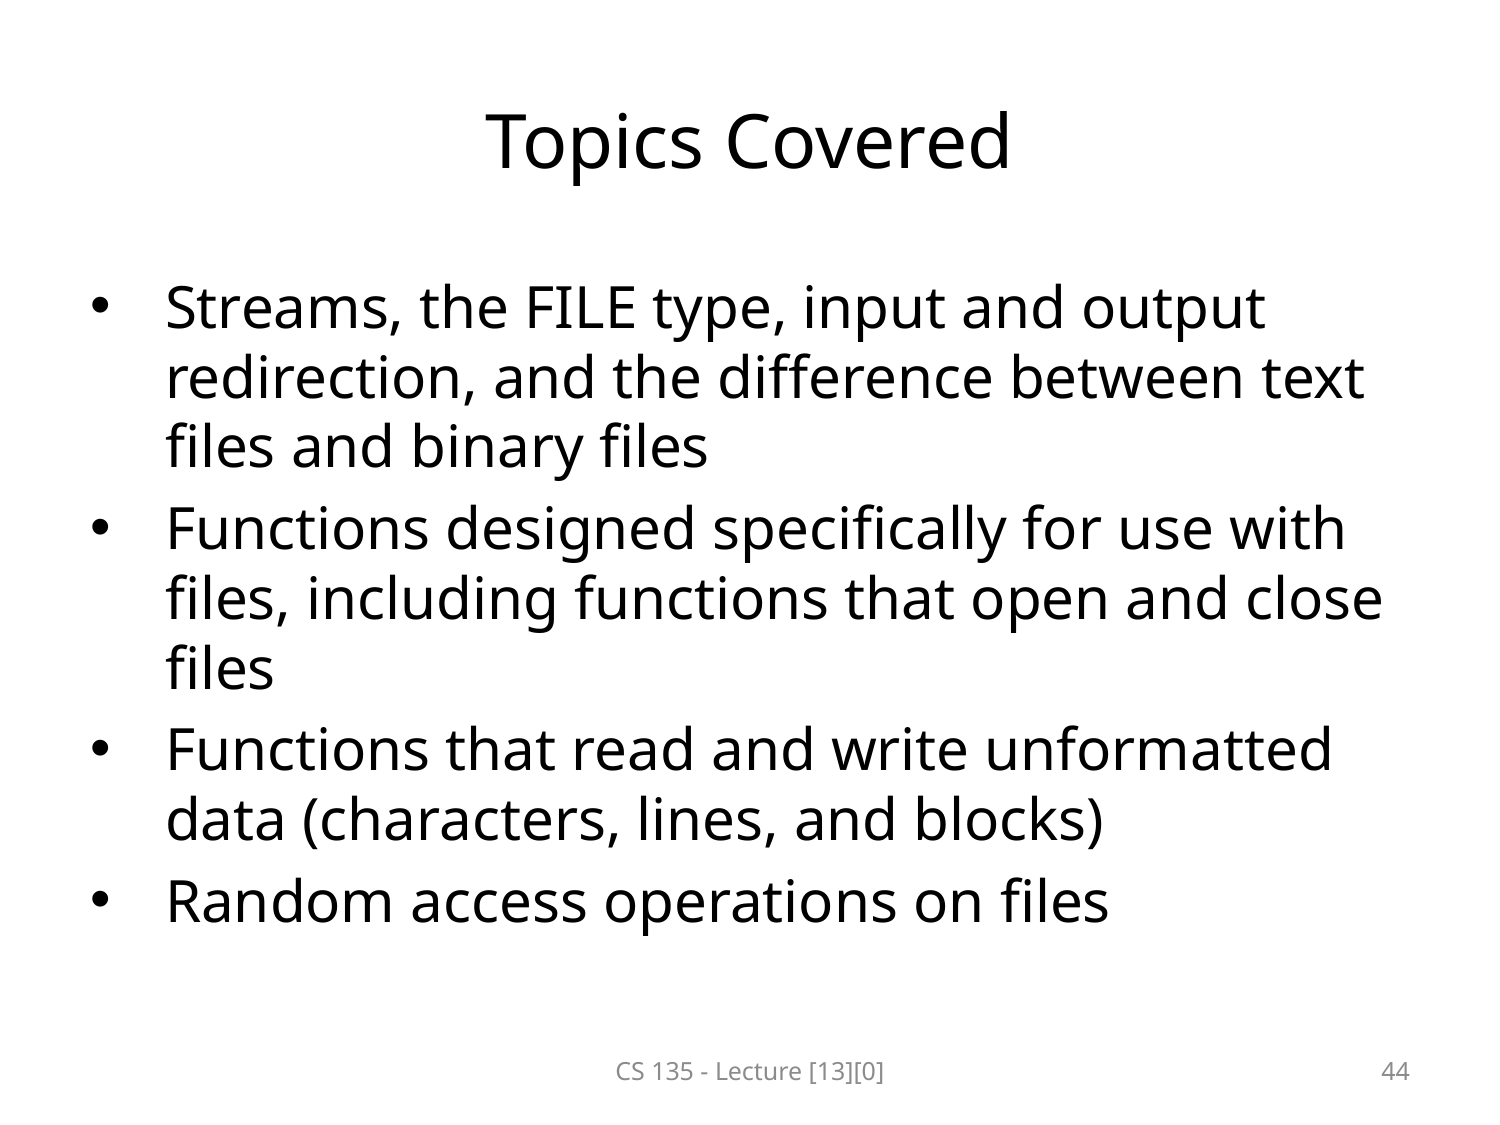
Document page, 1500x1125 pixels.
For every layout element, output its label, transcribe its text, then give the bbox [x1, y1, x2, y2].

title Topics Covered [75, 45, 1425, 233]
footer CS 135 - Lecture [13][0] [512, 1042, 988, 1103]
list Streams, the FILE type, input and output redirection, and the difference between text files and binary files Functions designed specifically for use with files, including functions that open and close files Functions that read and write unformatted data (characters, lines, and blocks) Random access operations on files [75, 262, 1425, 1005]
slide_number 44 [1074, 1042, 1425, 1103]
